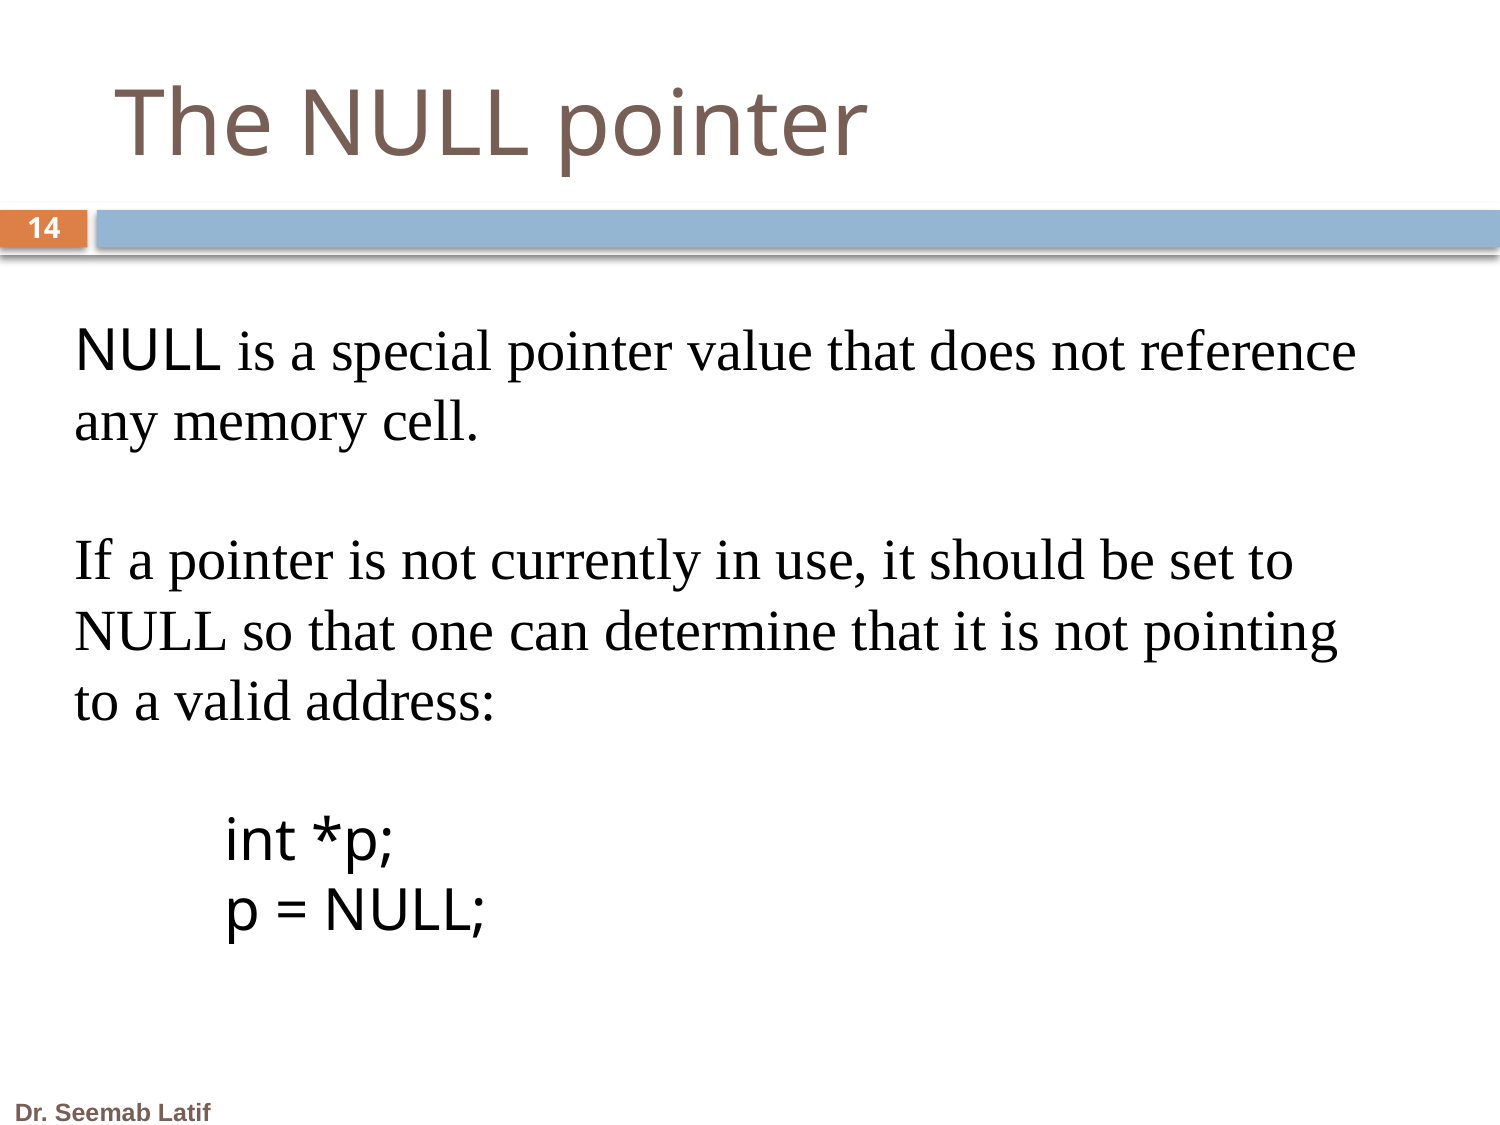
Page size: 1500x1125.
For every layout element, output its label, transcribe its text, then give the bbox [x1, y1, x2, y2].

text_box NULL is a special pointer value that does not reference any memory cell. If a pointer is not currently in use, it should be set to NULL so that one can determine that it is not pointing to a valid address: int *p; p = NULL; [59, 304, 1413, 949]
slide_number 14 [0, 208, 88, 249]
title The NULL pointer [99, 37, 1438, 200]
